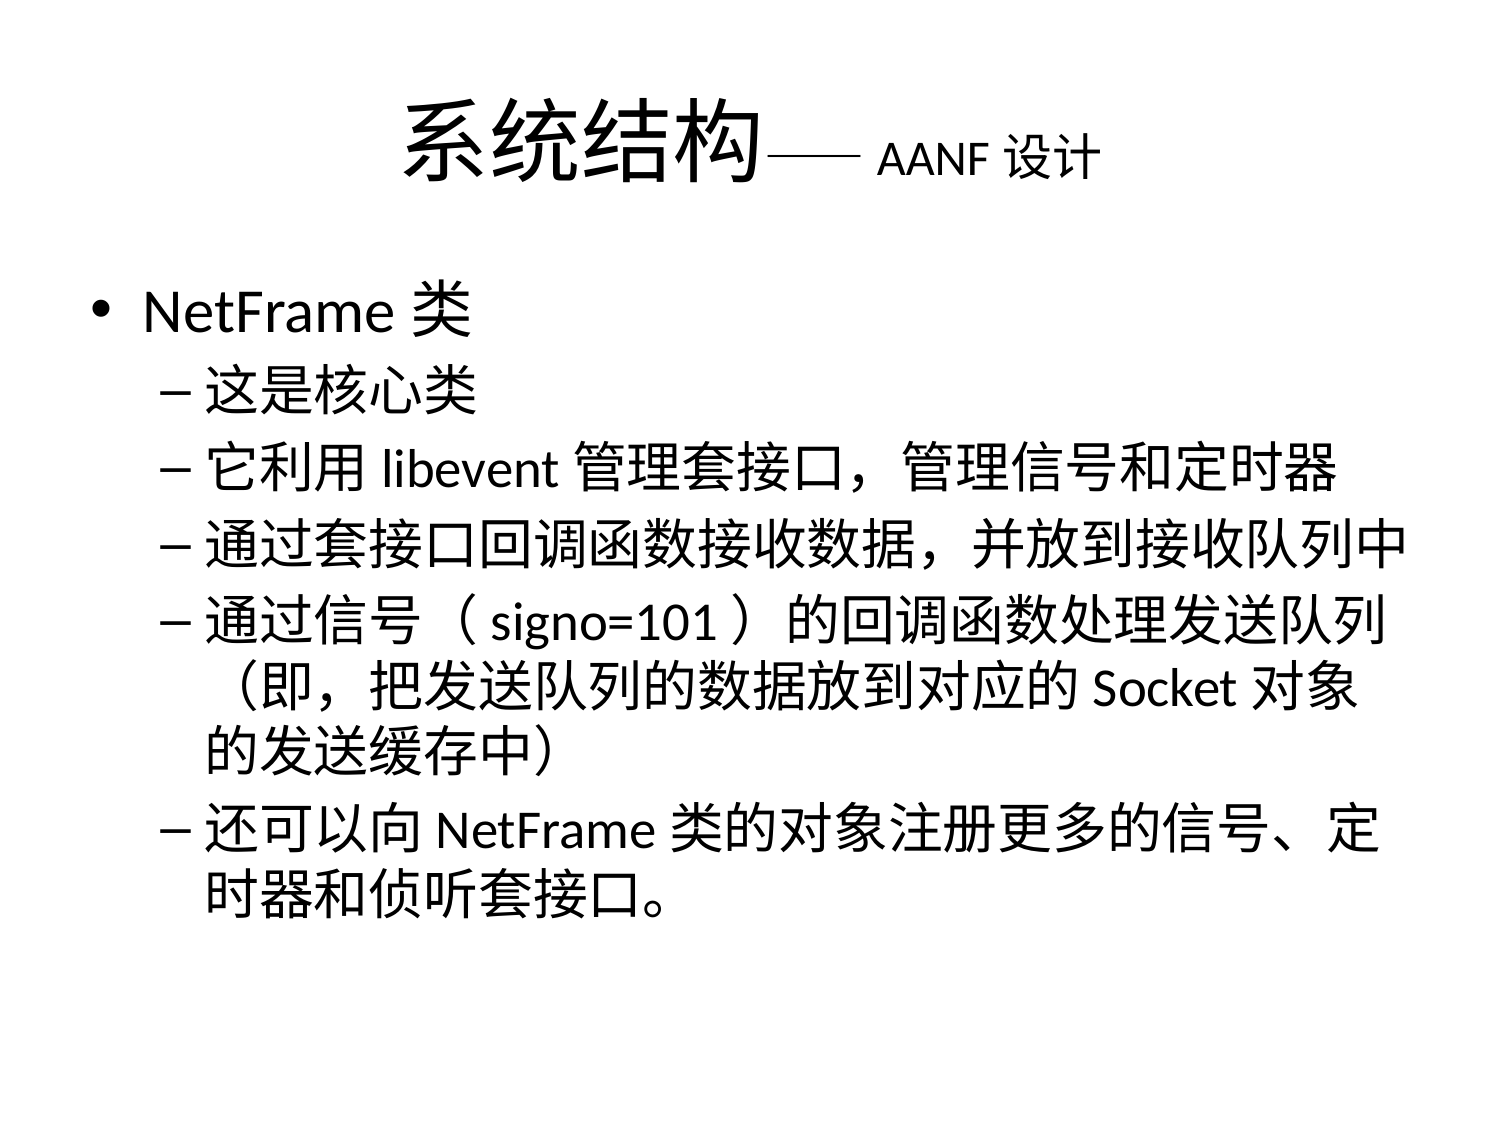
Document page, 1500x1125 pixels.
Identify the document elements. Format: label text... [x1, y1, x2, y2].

title 系统结构——AANF设计 [75, 45, 1425, 233]
list NetFrame类 这是核心类 它利用libevent管理套接口，管理信号和定时器 通过套接口回调函数接收数据，并放到接收队列中 通过信号（signo=101）的回调函数处理发送队列（即，把发送队列的数据放到对应的Socket对象的发送缓存中） 还可以向NetFrame类的对象注册更多的信号、定时器和侦听套接口。 [75, 262, 1425, 1005]
